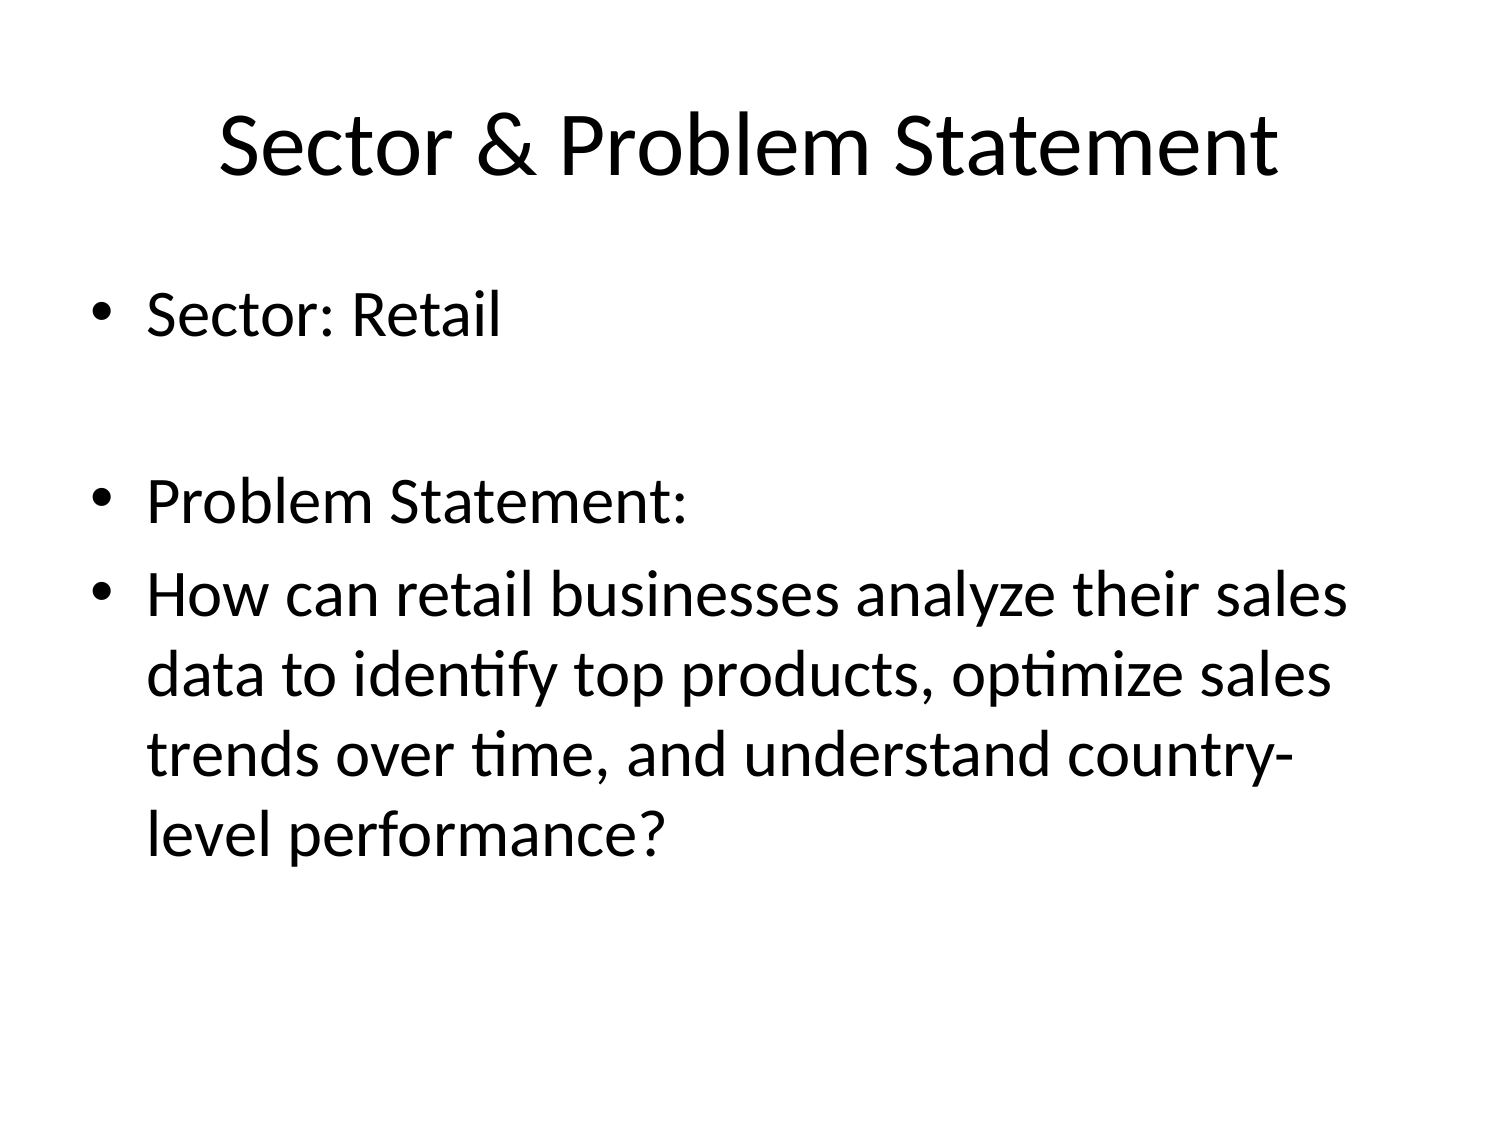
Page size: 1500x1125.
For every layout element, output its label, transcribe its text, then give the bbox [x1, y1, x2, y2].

list Sector: Retail Problem Statement: How can retail businesses analyze their sales data to identify top products, optimize sales trends over time, and understand country-level performance? [75, 262, 1425, 1005]
title Sector & Problem Statement [75, 45, 1425, 233]
